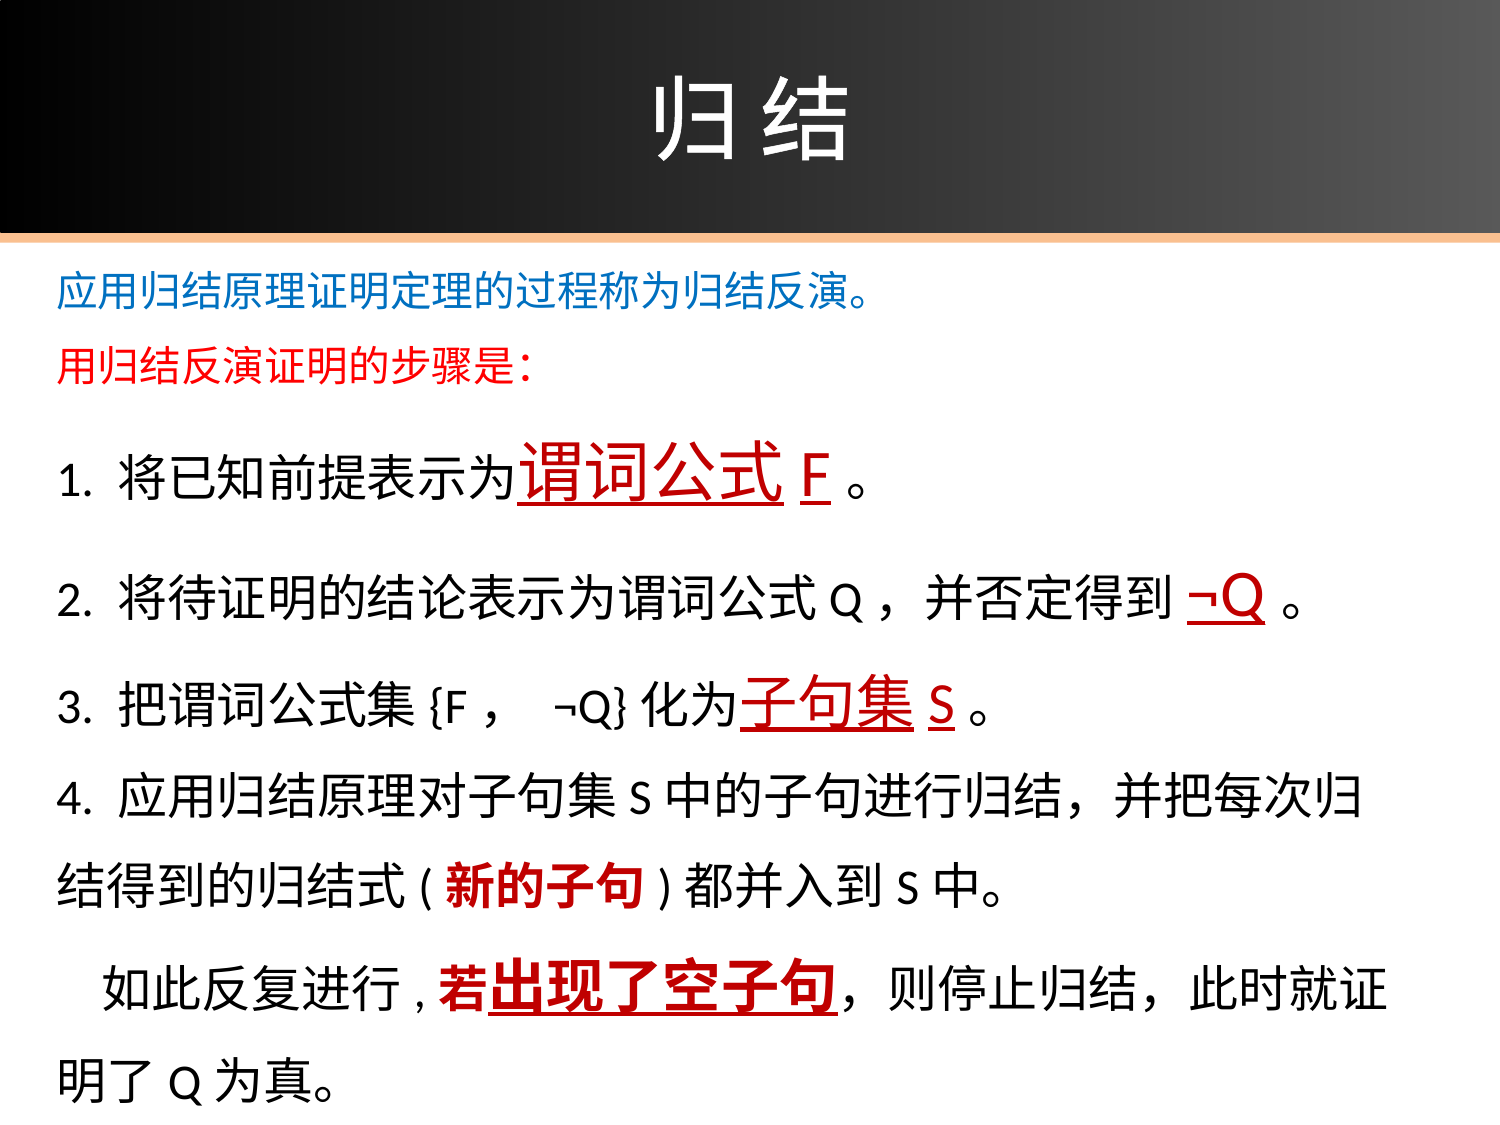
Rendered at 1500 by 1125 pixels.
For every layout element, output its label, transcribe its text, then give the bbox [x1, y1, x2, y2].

title 归 结 [0, 0, 1500, 233]
text_box 应用归结原理证明定理的过程称为归结反演。 用归结反演证明的步骤是： 1. 将已知前提表示为谓词公式F。 2. 将待证明的结论表示为谓词公式Q，并否定得到¬Q。 3. 把谓词公式集{F， ¬Q}化为子句集S。 4. 应用归结原理对子句集S中的子句进行归结，并把每次归结得到的归结式(新的子句)都并入到S中。 如此反复进行,若出现了空子句，则停止归结，此时就证明了Q为真。 [41, 232, 1424, 1117]
